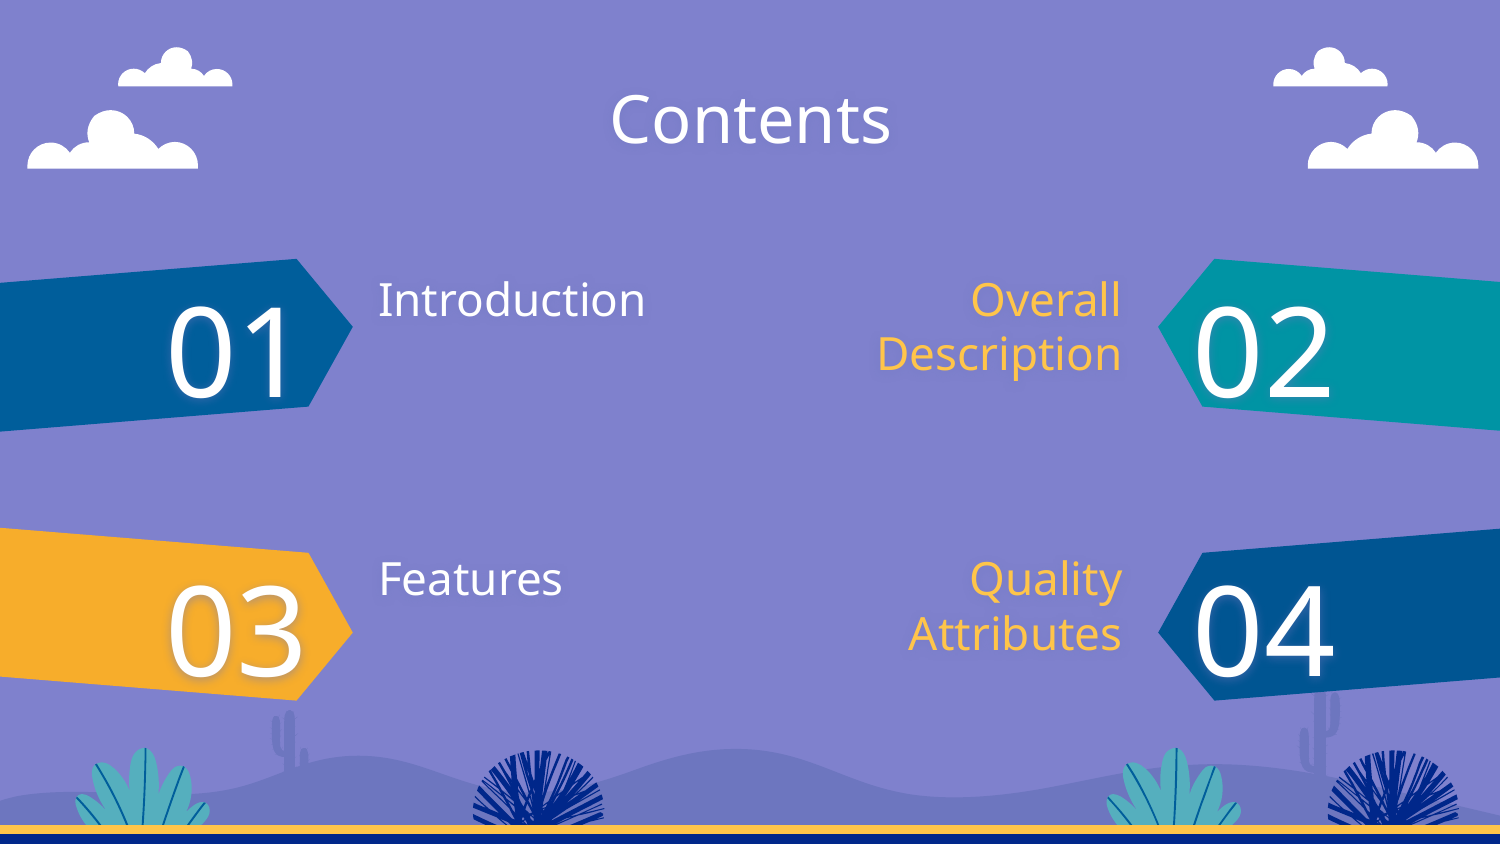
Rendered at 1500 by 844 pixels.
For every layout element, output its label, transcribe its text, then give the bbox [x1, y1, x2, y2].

title 04 [1146, 534, 1382, 717]
text_box [0, 273, 112, 432]
title 01 [119, 255, 355, 438]
title 02 [1146, 255, 1382, 438]
text_box [1388, 528, 1500, 687]
title Contents [119, 62, 1383, 156]
subtitle Quality Attributes [750, 534, 1138, 594]
subtitle Features [363, 534, 705, 594]
subtitle Overall Description [713, 255, 1138, 315]
title 03 [119, 534, 355, 717]
text_box [0, 527, 114, 686]
subtitle Introduction [363, 255, 705, 315]
text_box [1390, 273, 1500, 431]
